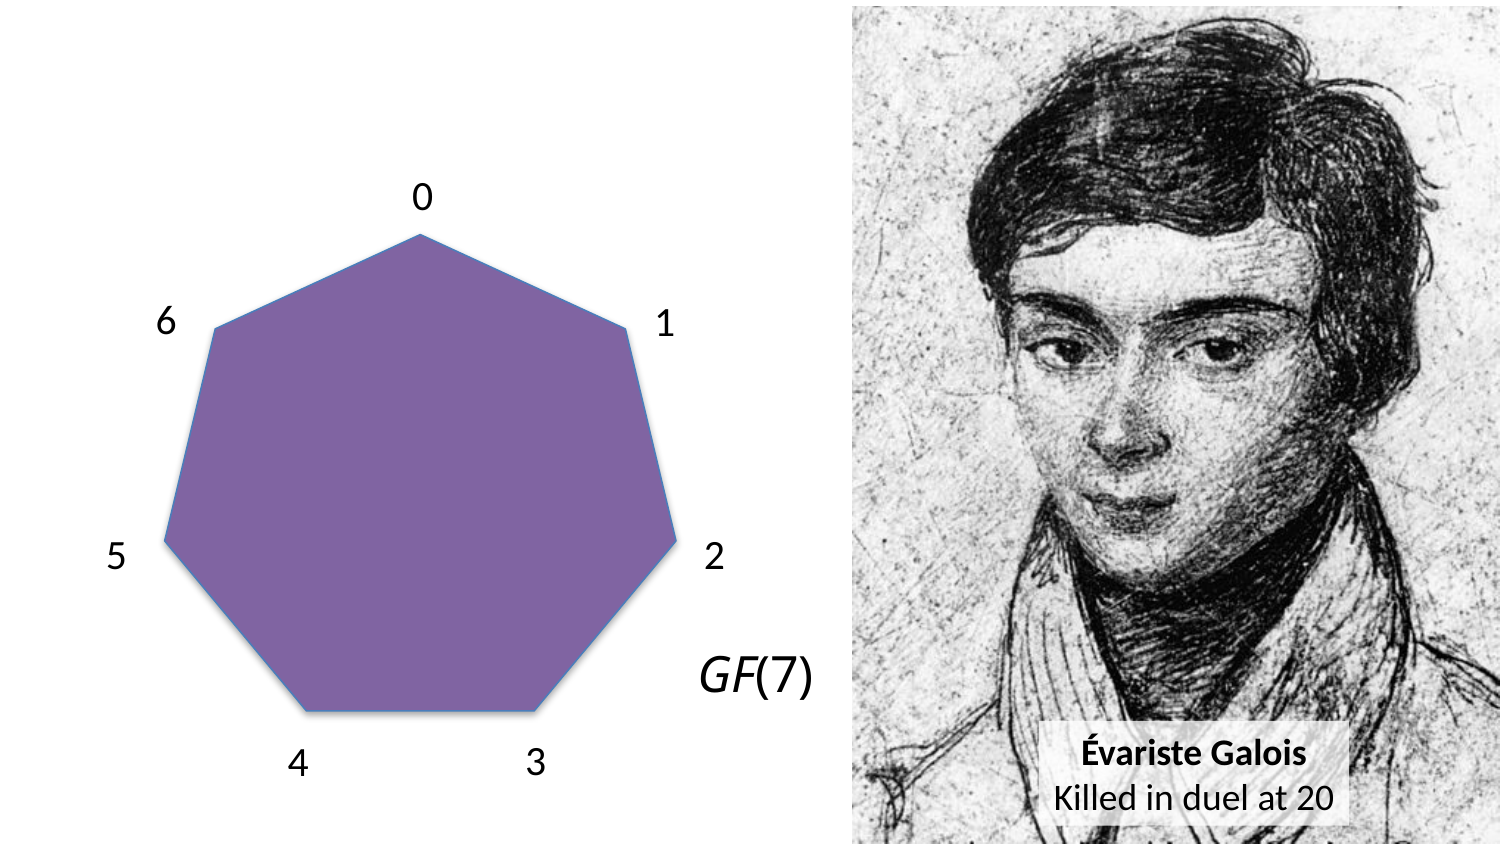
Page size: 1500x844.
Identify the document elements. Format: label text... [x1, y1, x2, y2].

text_box 3 [510, 726, 562, 792]
text_box 1 [639, 287, 691, 352]
text_box [163, 233, 677, 712]
text_box GF(7) [682, 635, 829, 710]
text_box 5 [91, 520, 143, 586]
text_box 0 [397, 161, 449, 227]
text_box 6 [140, 285, 192, 350]
text_box 4 [273, 727, 324, 793]
text_box 2 [689, 520, 741, 586]
picture [852, 5, 1500, 844]
